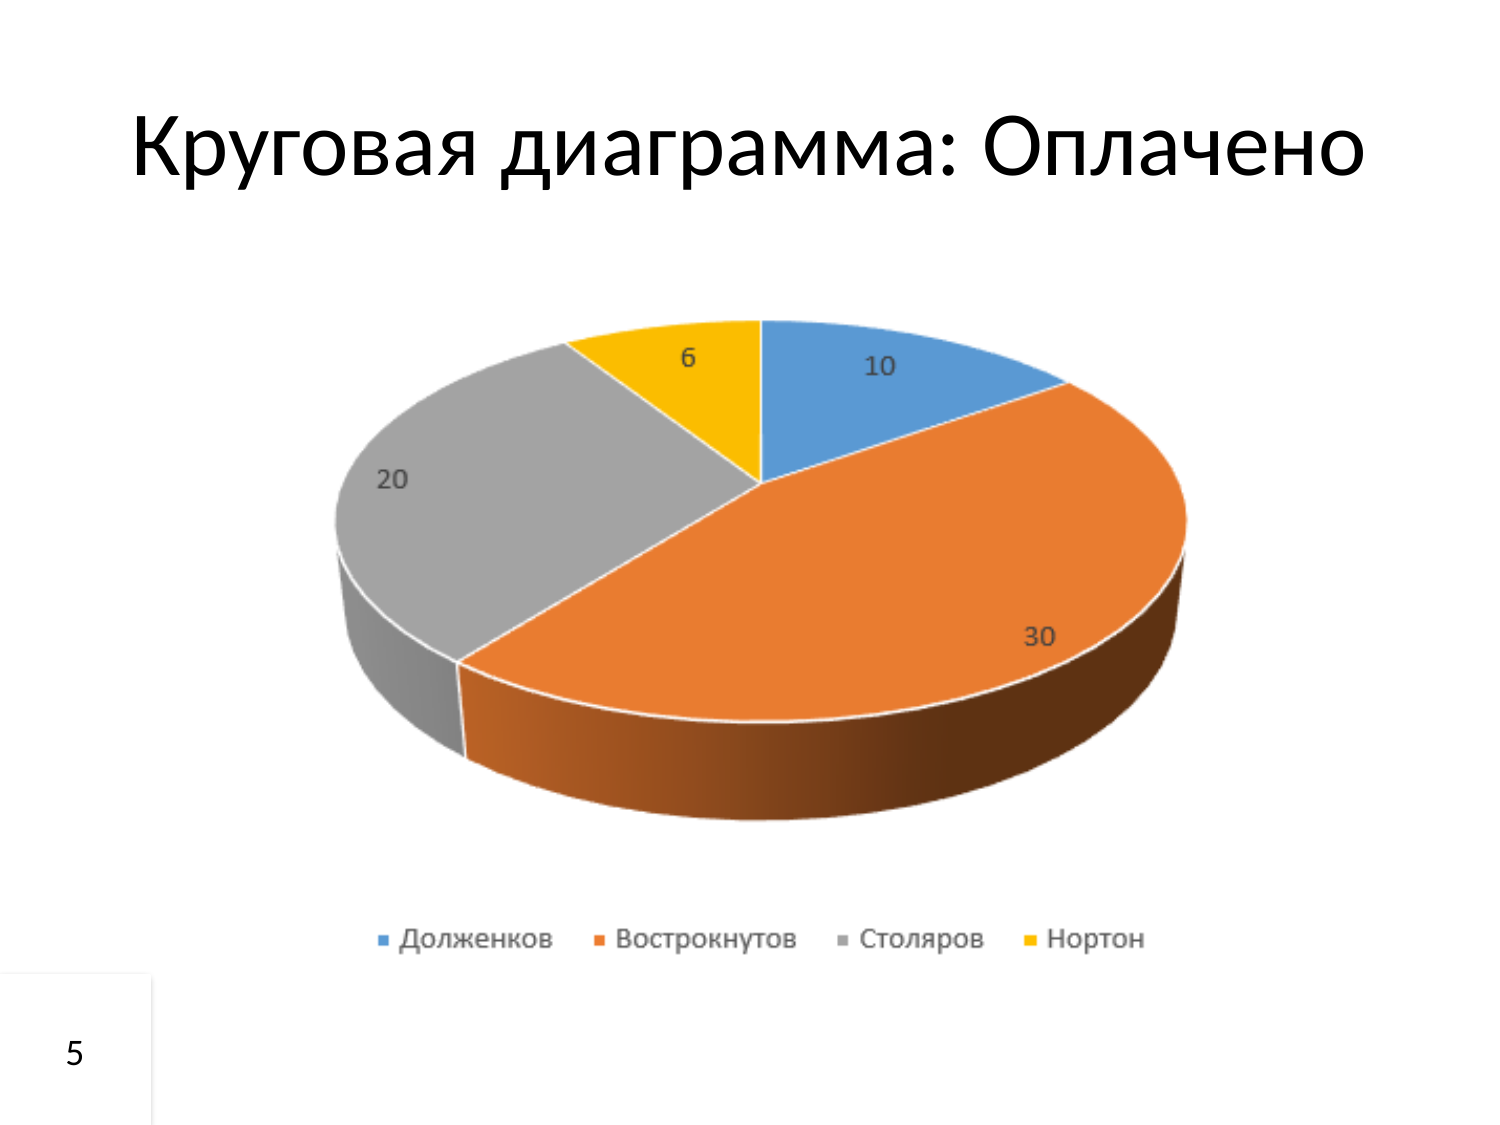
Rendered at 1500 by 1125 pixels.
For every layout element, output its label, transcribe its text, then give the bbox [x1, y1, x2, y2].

text_box 5 [0, 974, 151, 1125]
title Круговая диаграмма: Оплачено [75, 45, 1425, 233]
picture [276, 296, 1224, 963]
